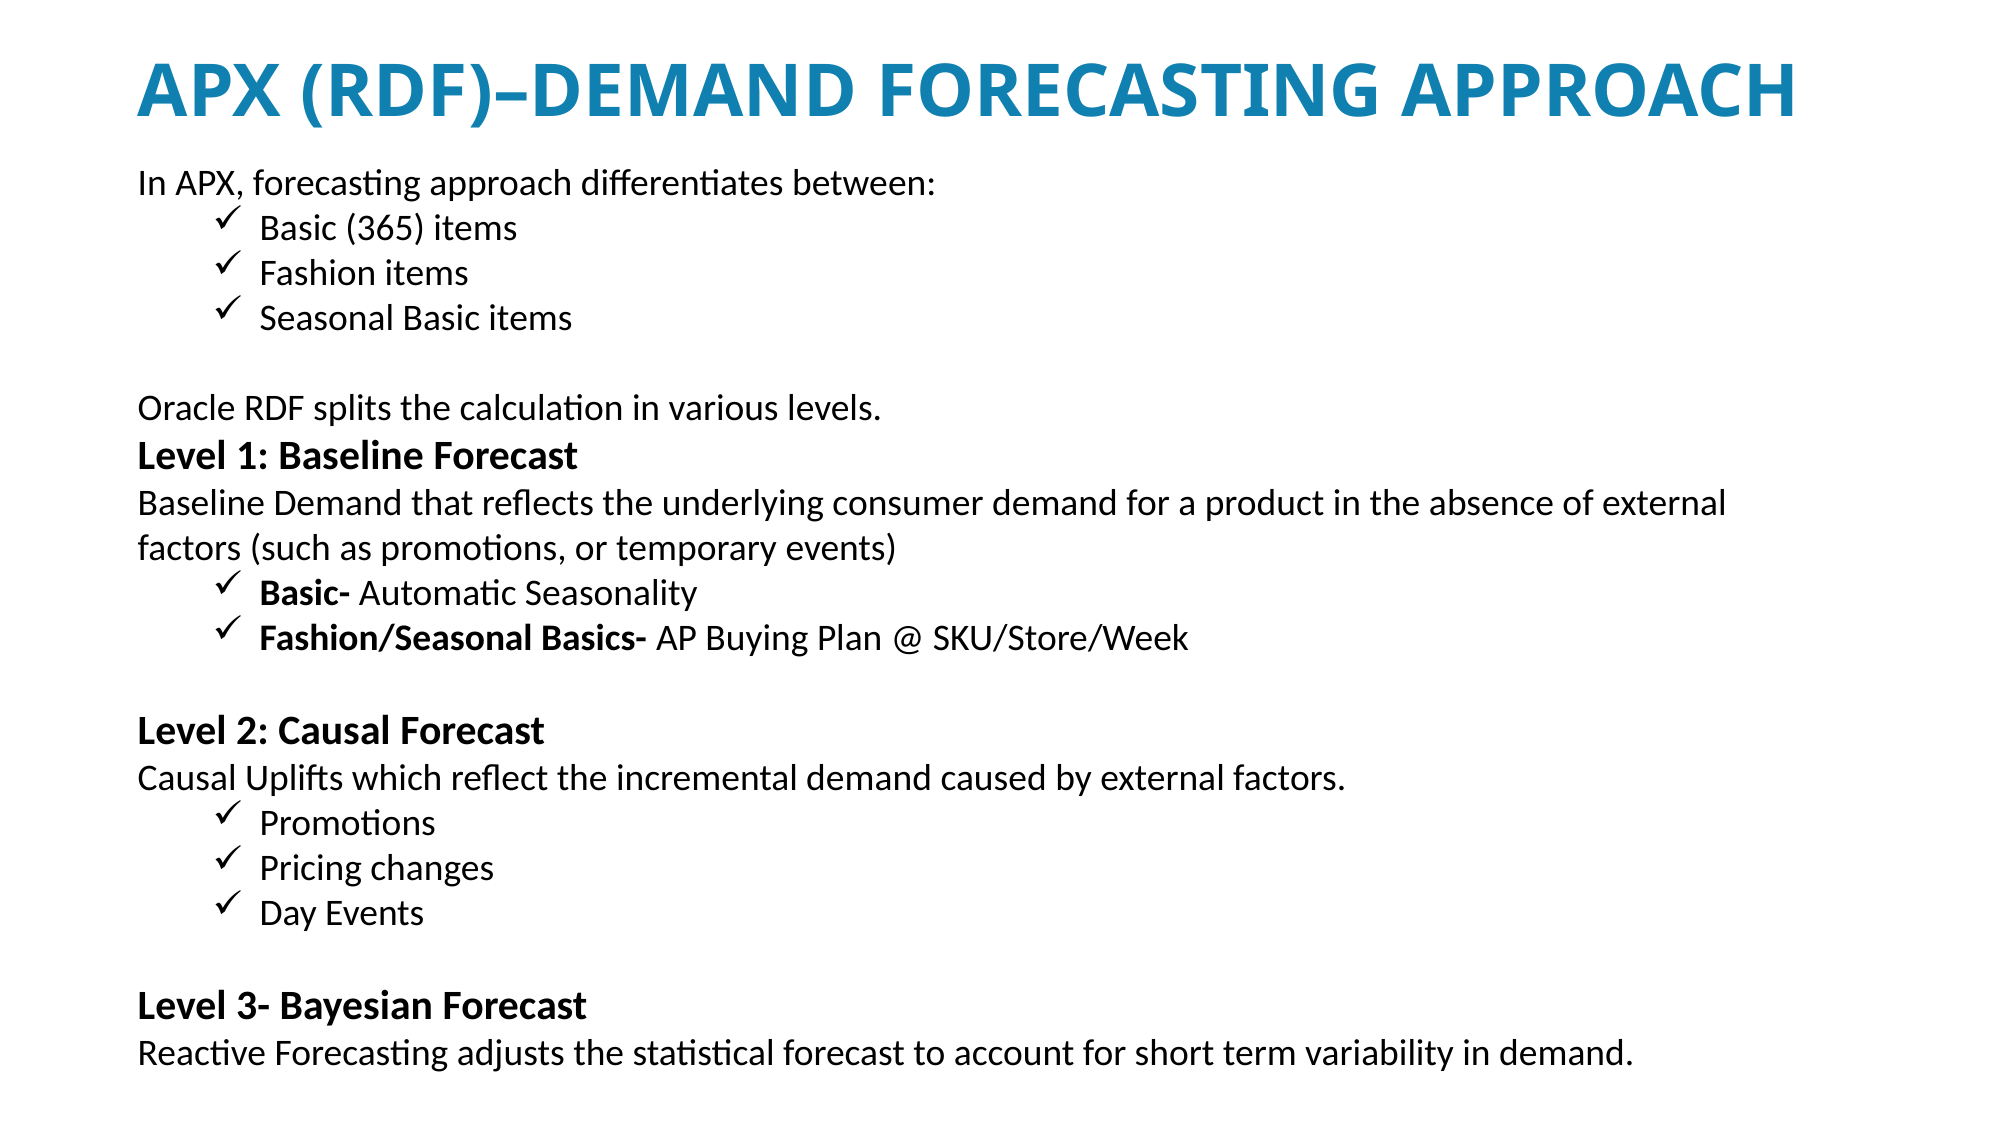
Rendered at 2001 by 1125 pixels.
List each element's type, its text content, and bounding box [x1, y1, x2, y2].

title APX (RDF)–demand Forecasting Approach [123, 34, 1848, 150]
text_box In APX, forecasting approach differentiates between: Basic (365) items Fashion items Seasonal Basic items Oracle RDF splits the calculation in various levels. Level 1: Baseline Forecast Baseline Demand that reflects the underlying consumer demand for a product in the absence of external factors (such as promotions, or temporary events) Basic- Automatic Seasonality Fashion/Seasonal Basics- AP Buying Plan @ SKU/Store/Week Level 2: Causal Forecast Causal Uplifts which reflect the incremental demand caused by external factors. Promotions Pricing changes Day Events Level 3- Bayesian Forecast Reactive Forecasting adjusts the statistical forecast to account for short term variability in demand. [122, 150, 1848, 1125]
